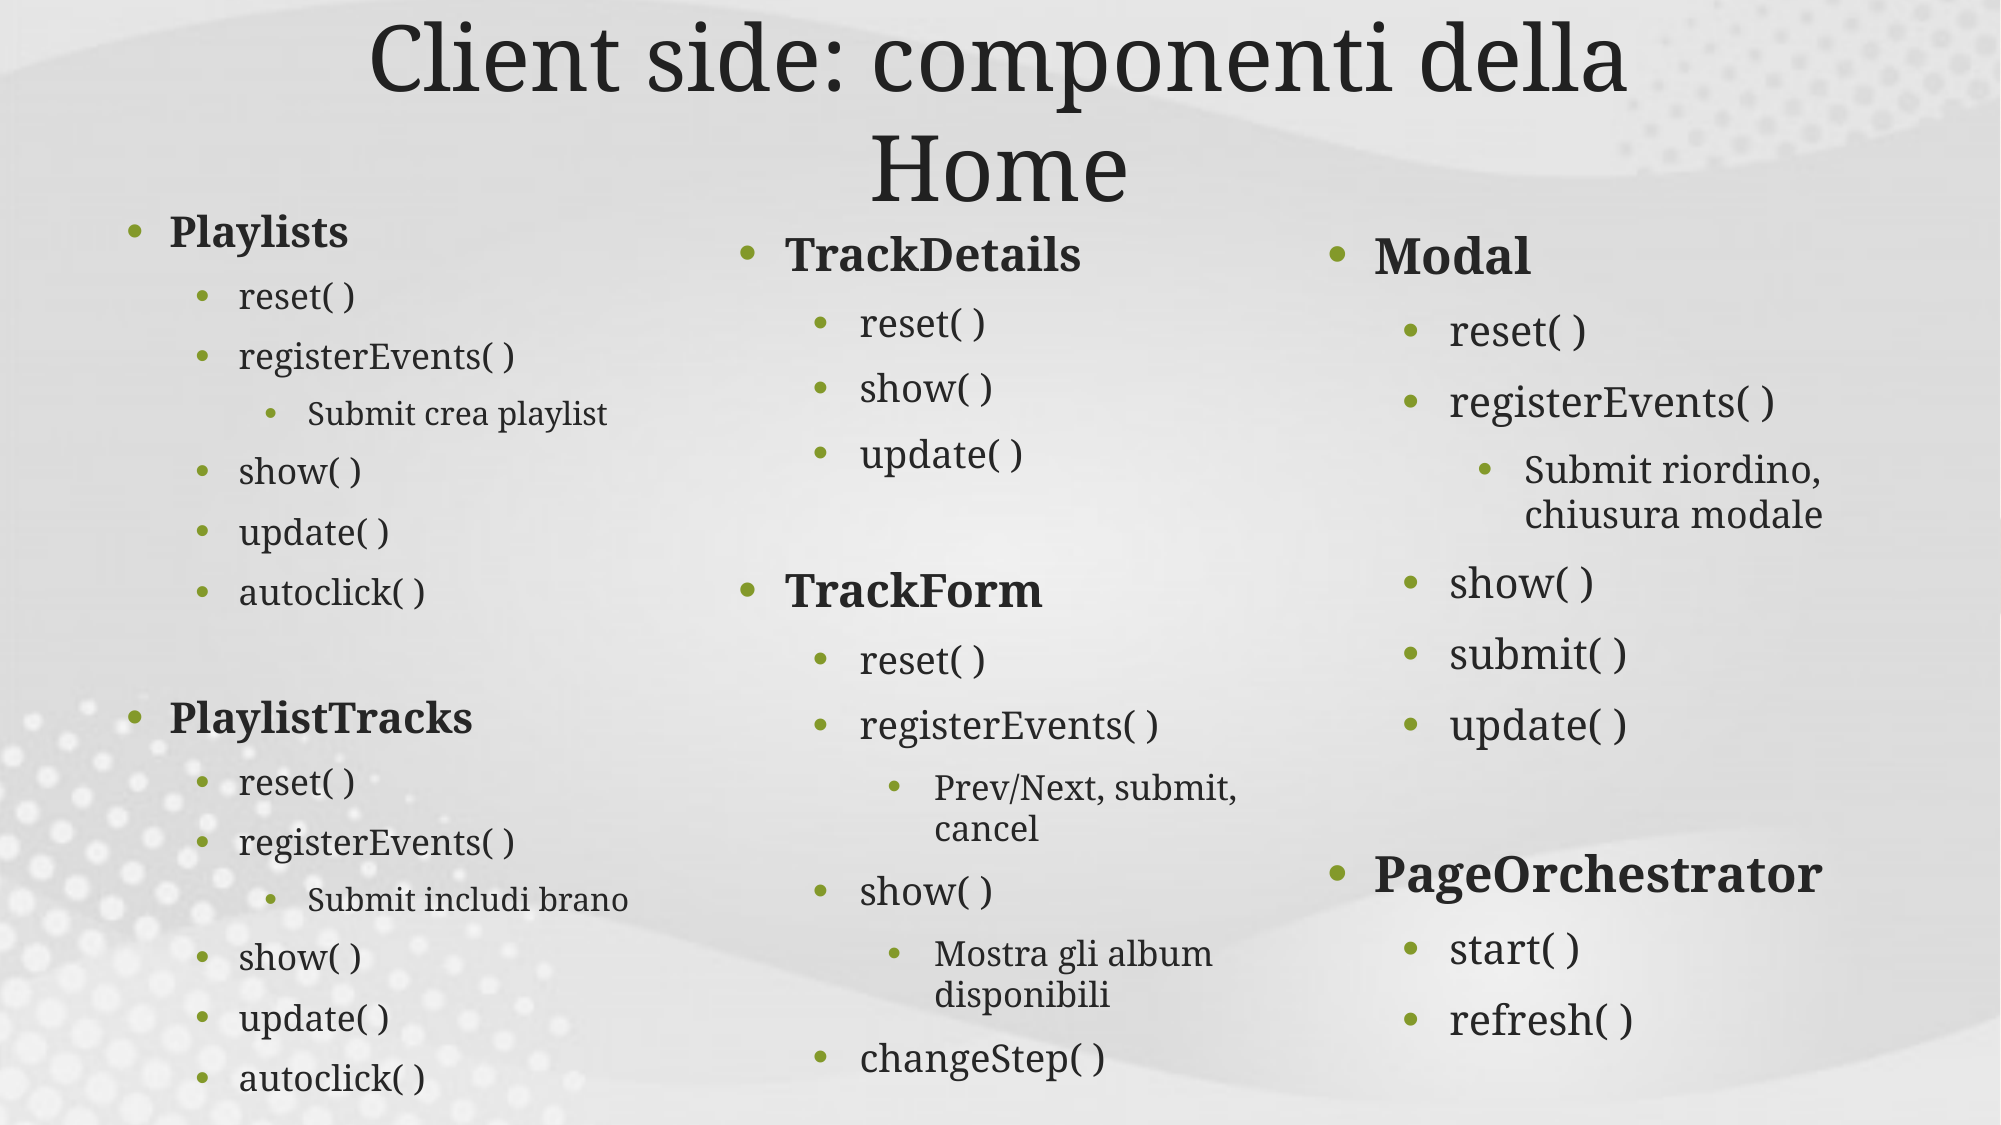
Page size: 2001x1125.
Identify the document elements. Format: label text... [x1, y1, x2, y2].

text_box TrackDetails reset( ) show( ) update( ) TrackForm reset( ) registerEvents( ) Prev/Next, submit, cancel show( ) Mostra gli album disponibili changeStep( ) [723, 217, 1298, 1090]
text_box Modal reset( ) registerEvents( ) Submit riordino, chiusura modale show( ) submit( ) update( ) PageOrchestrator start( ) refresh( ) [1312, 216, 1934, 1064]
picture [0, 0, 2001, 1125]
title Client side: componenti della Home [212, 2, 1788, 217]
text_box Playlists reset( ) registerEvents( ) Submit crea playlist show( ) update( ) autoclick( ) PlaylistTracks reset( ) registerEvents( ) Submit includi brano show( ) update( ) autoclick( ) [111, 197, 724, 1108]
